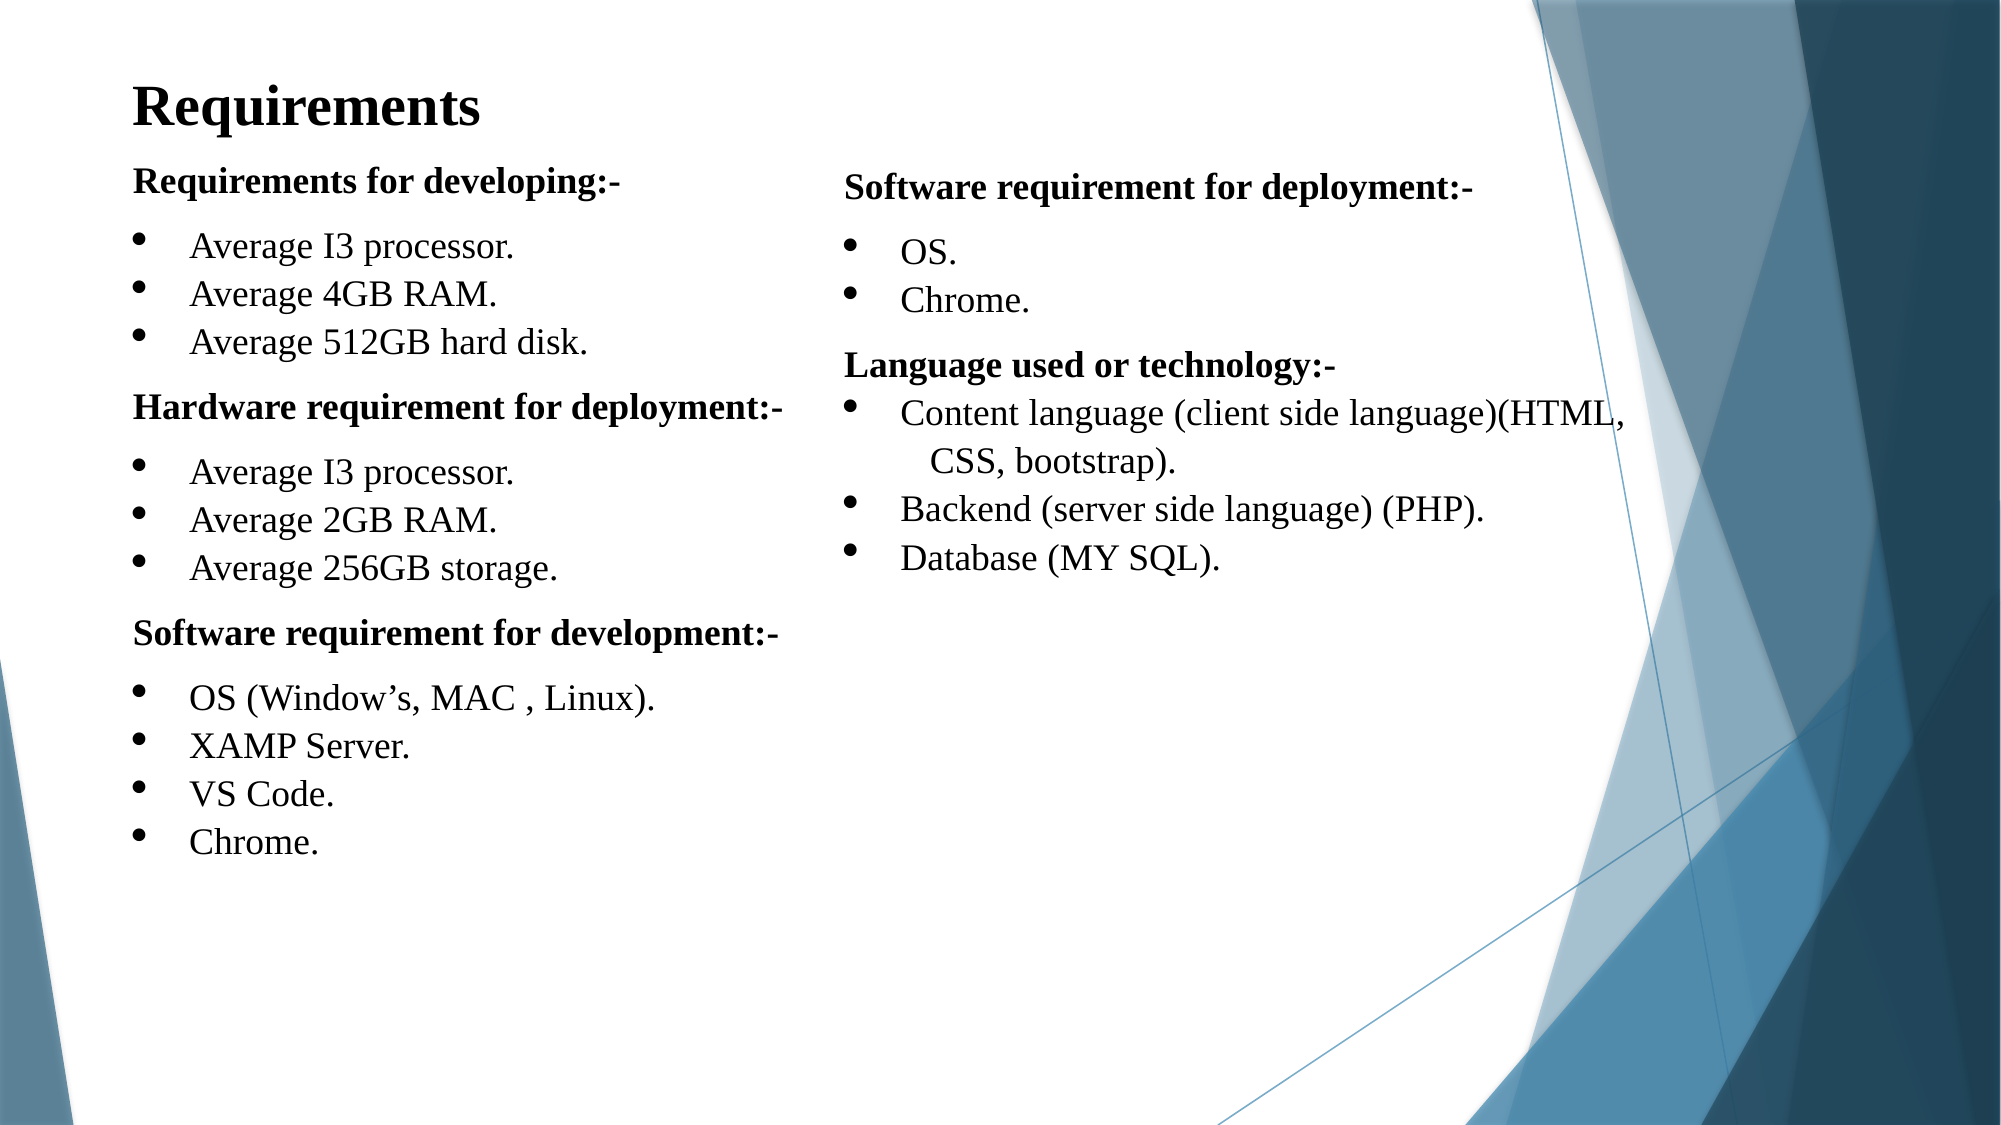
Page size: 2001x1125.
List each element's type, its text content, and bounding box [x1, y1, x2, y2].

text_box Requirements Requirements for developing:- Average I3 processor. Average 4GB RAM. Average 512GB hard disk. Hardware requirement for deployment:- Average I3 processor. Average 2GB RAM. Average 256GB storage. Software requirement for development:- OS (Window’s, MAC , Linux). XAMP Server. VS Code. Chrome. [118, 54, 819, 870]
text_box Software requirement for deployment:- OS. Chrome. Language used or technology:- Content language (client side language)(HTML, CSS, bootstrap). Backend (server side language) (PHP). Database (MY SQL). [829, 151, 1669, 650]
